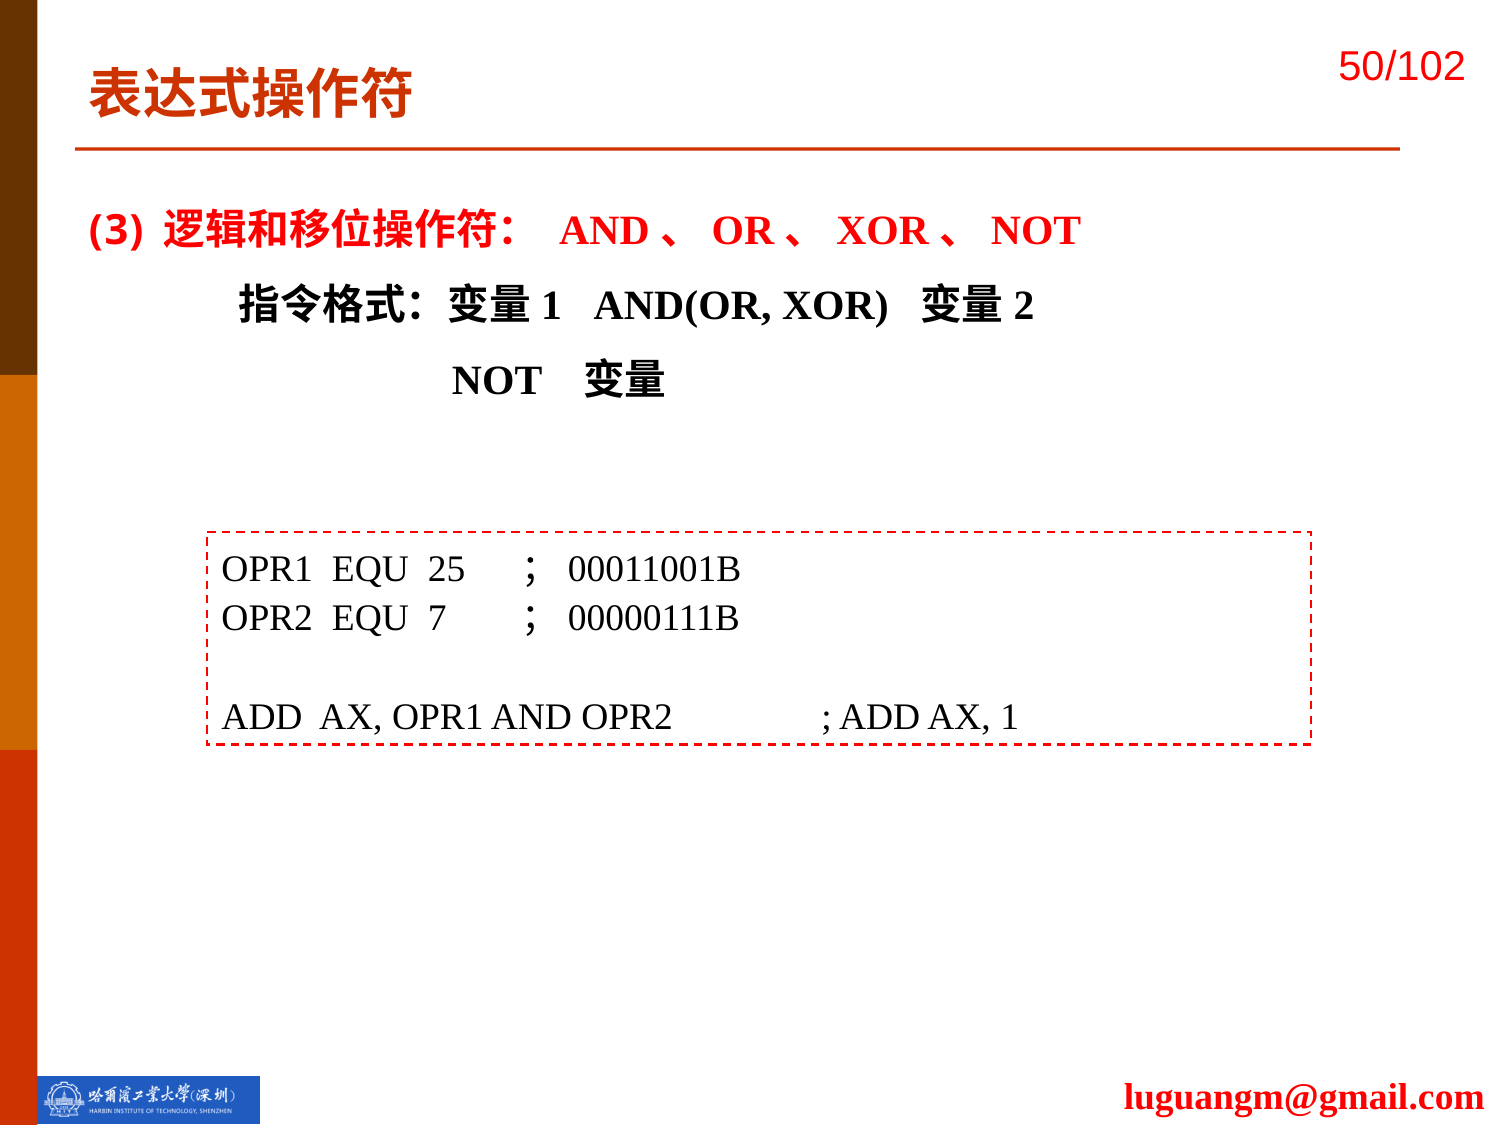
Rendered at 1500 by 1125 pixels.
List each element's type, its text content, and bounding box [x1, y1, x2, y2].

text_box OPR1 EQU 25 ；00011001B OPR2 EQU 7 ；00000111B ADD AX, OPR1 AND OPR2 ; ADD AX, 1 [206, 531, 1312, 745]
picture [37, 1076, 260, 1124]
text_box 逻辑和移位操作符： AND、OR、XOR、NOT 指令格式：变量1 AND(OR, XOR) 变量2 NOT 变量 [74, 170, 1406, 410]
text_box 表达式操作符 [74, 52, 1123, 132]
